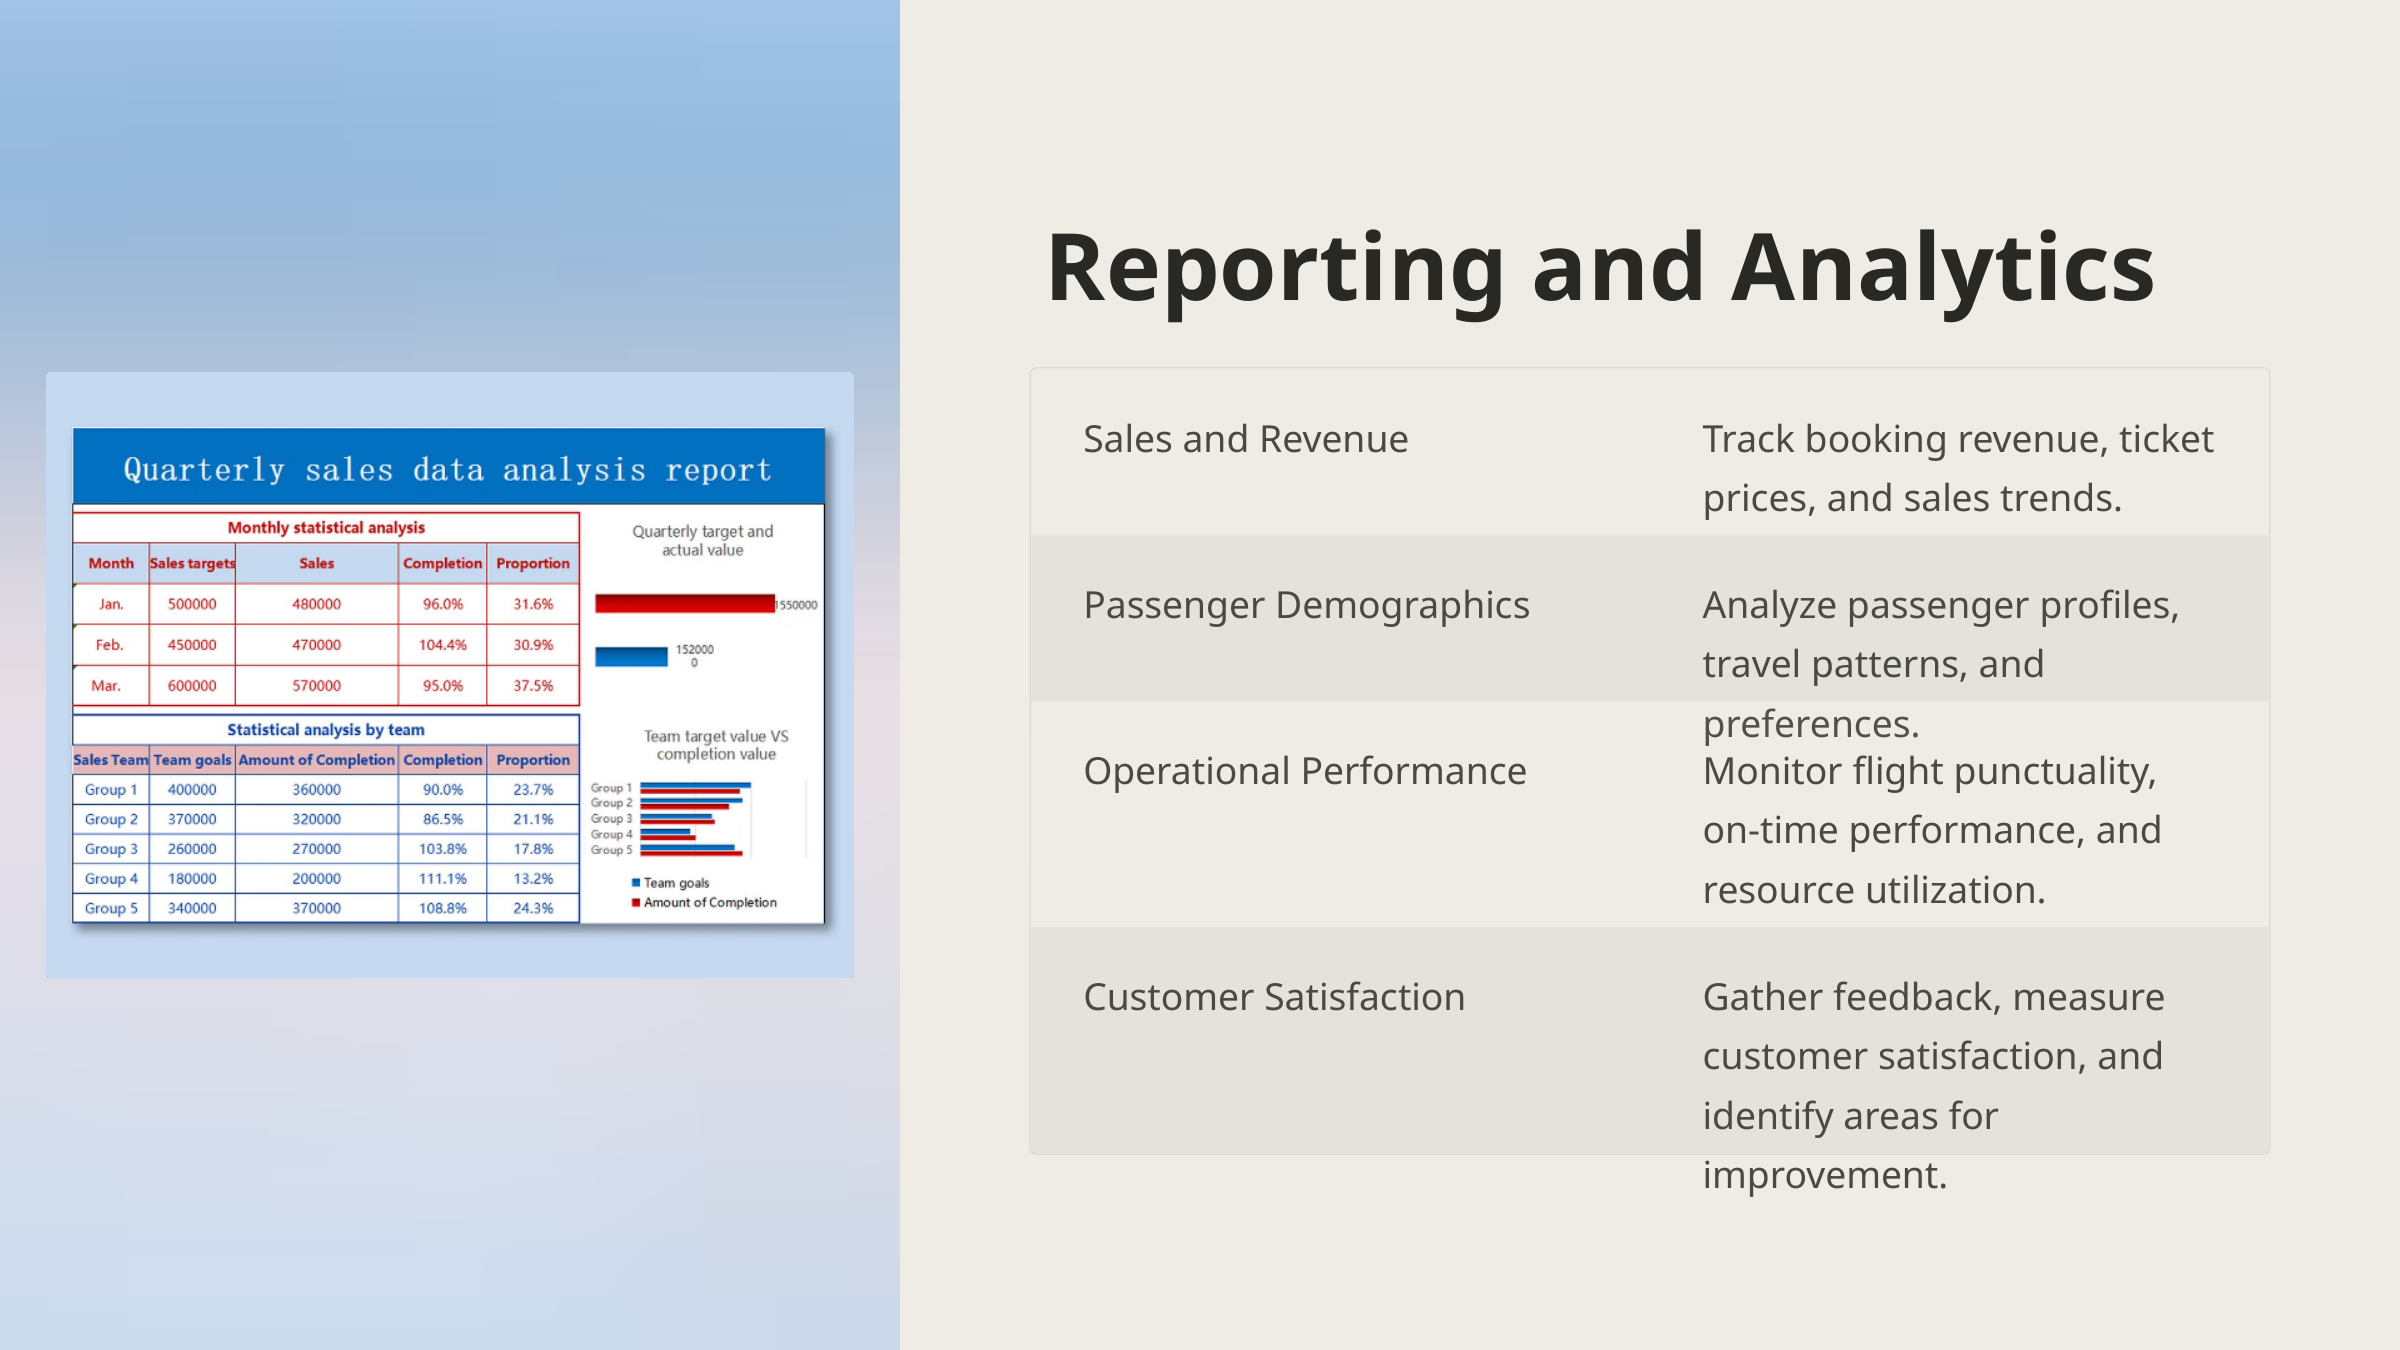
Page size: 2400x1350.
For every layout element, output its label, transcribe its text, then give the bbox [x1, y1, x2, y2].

text_box Customer Satisfaction [1068, 950, 1613, 1011]
text_box Monitor flight punctuality, on-time performance, and resource utilization. [1687, 725, 2232, 904]
text_box Analyze passenger profiles, travel patterns, and preferences. [1687, 558, 2232, 678]
text_box [1031, 369, 2269, 535]
text_box Operational Performance [1068, 725, 1613, 785]
picture [0, 0, 900, 1350]
text_box [1031, 701, 2269, 927]
text_box Track booking revenue, ticket prices, and sales trends. [1687, 392, 2232, 512]
text_box [1031, 927, 2269, 1153]
text_box Reporting and Analytics [1030, 195, 2026, 312]
text_box [1031, 535, 2269, 701]
text_box [900, 0, 2400, 1350]
text_box Gather feedback, measure customer satisfaction, and identify areas for improvement. [1687, 950, 2232, 1130]
text_box Sales and Revenue [1068, 392, 1613, 453]
text_box Passenger Demographics [1068, 558, 1613, 619]
